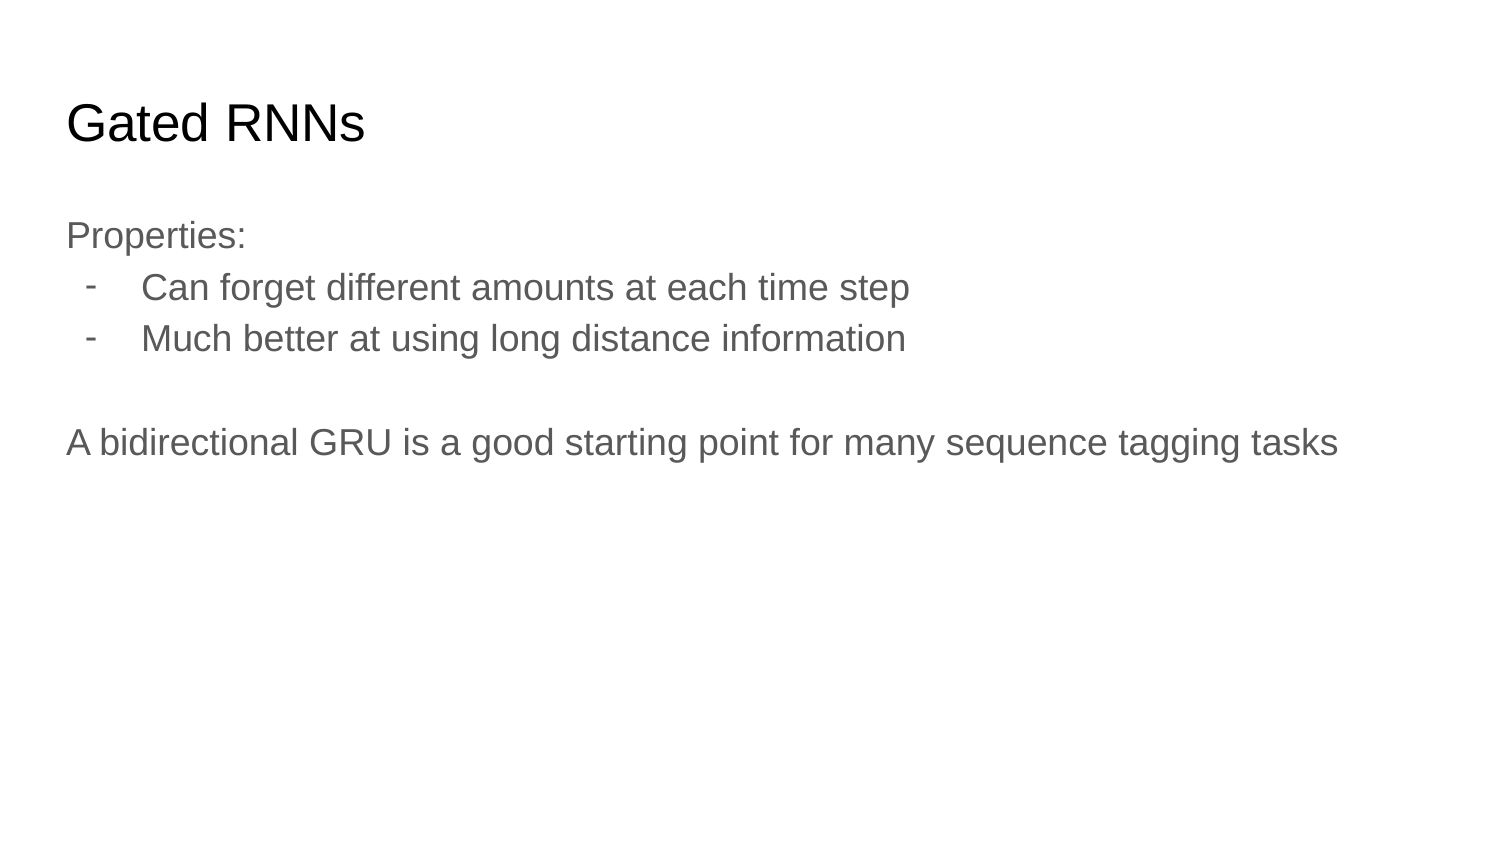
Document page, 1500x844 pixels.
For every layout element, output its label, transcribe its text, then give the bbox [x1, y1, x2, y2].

title Gated RNNs [51, 72, 1449, 167]
list Properties: Can forget different amounts at each time step Much better at using long distance information A bidirectional GRU is a good starting point for many sequence tagging tasks [51, 189, 1449, 750]
